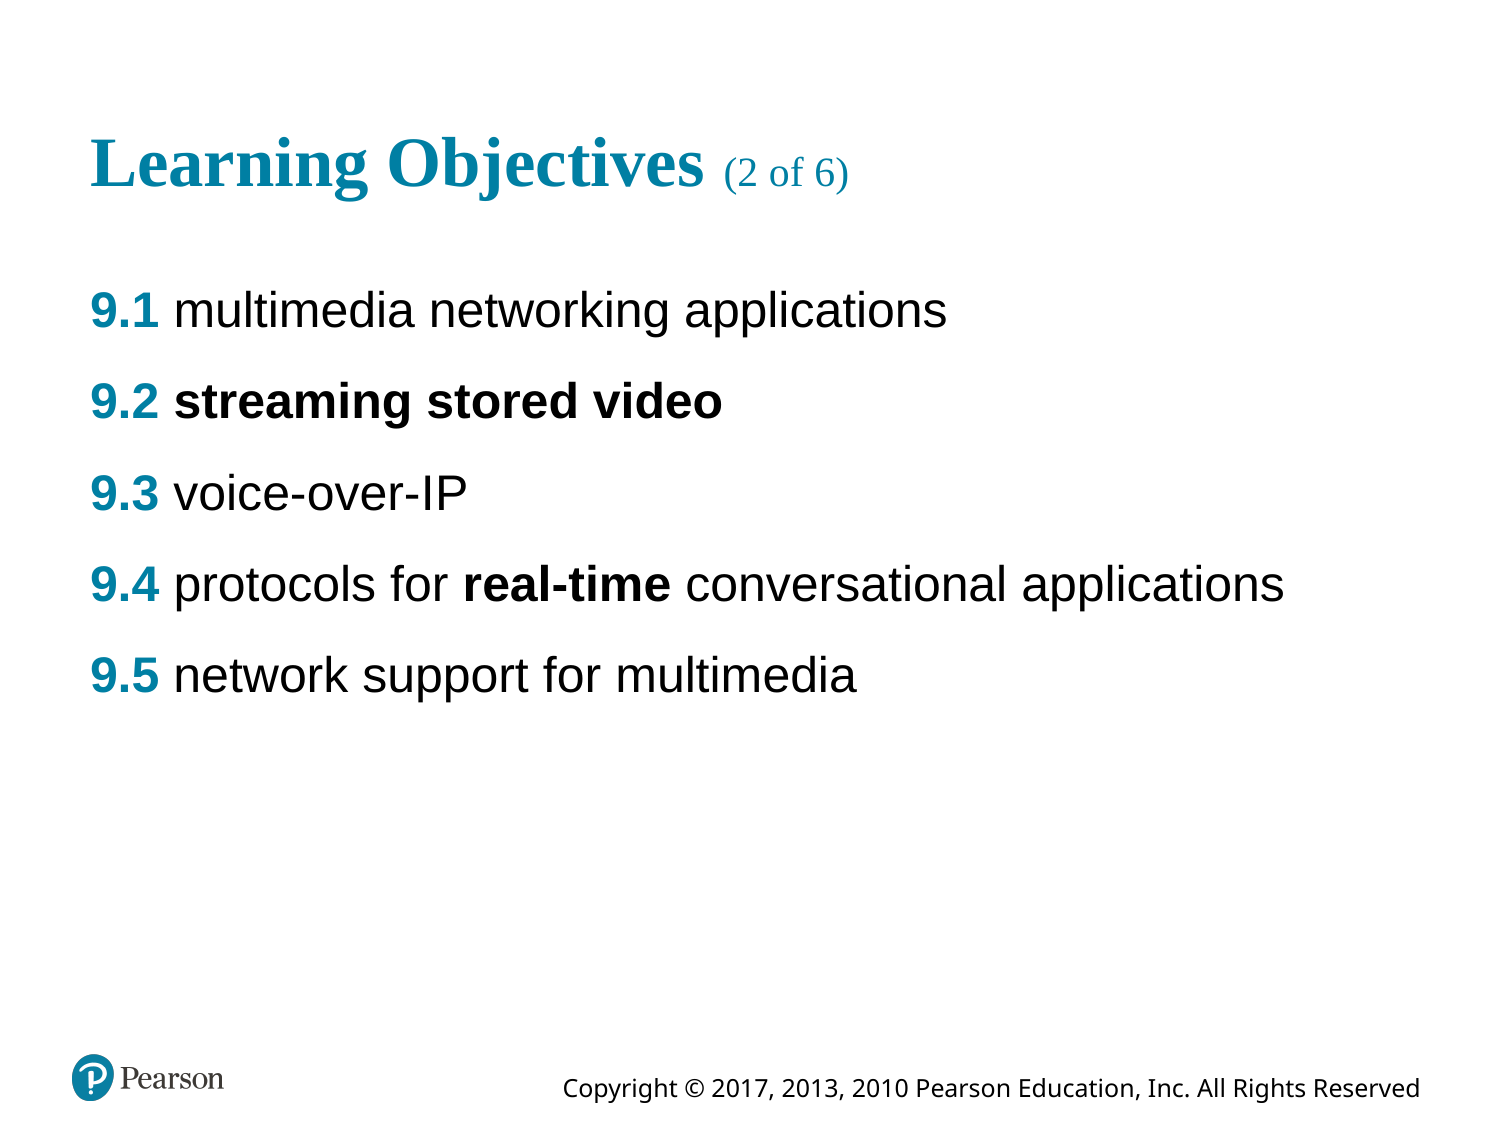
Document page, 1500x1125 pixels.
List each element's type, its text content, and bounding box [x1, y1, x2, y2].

picture [98, 1054, 224, 1101]
picture [80, 1063, 106, 1088]
title Learning Objectives (2 of 6) [75, 0, 1425, 216]
list 9.1 multimedia networking applications 9.2 streaming stored video 9.3 voice-over-I P 9.4 protocols for real-time conversational applications 9.5 network support for multimedia [75, 262, 1425, 892]
picture [72, 1054, 88, 1070]
picture [72, 1087, 83, 1101]
